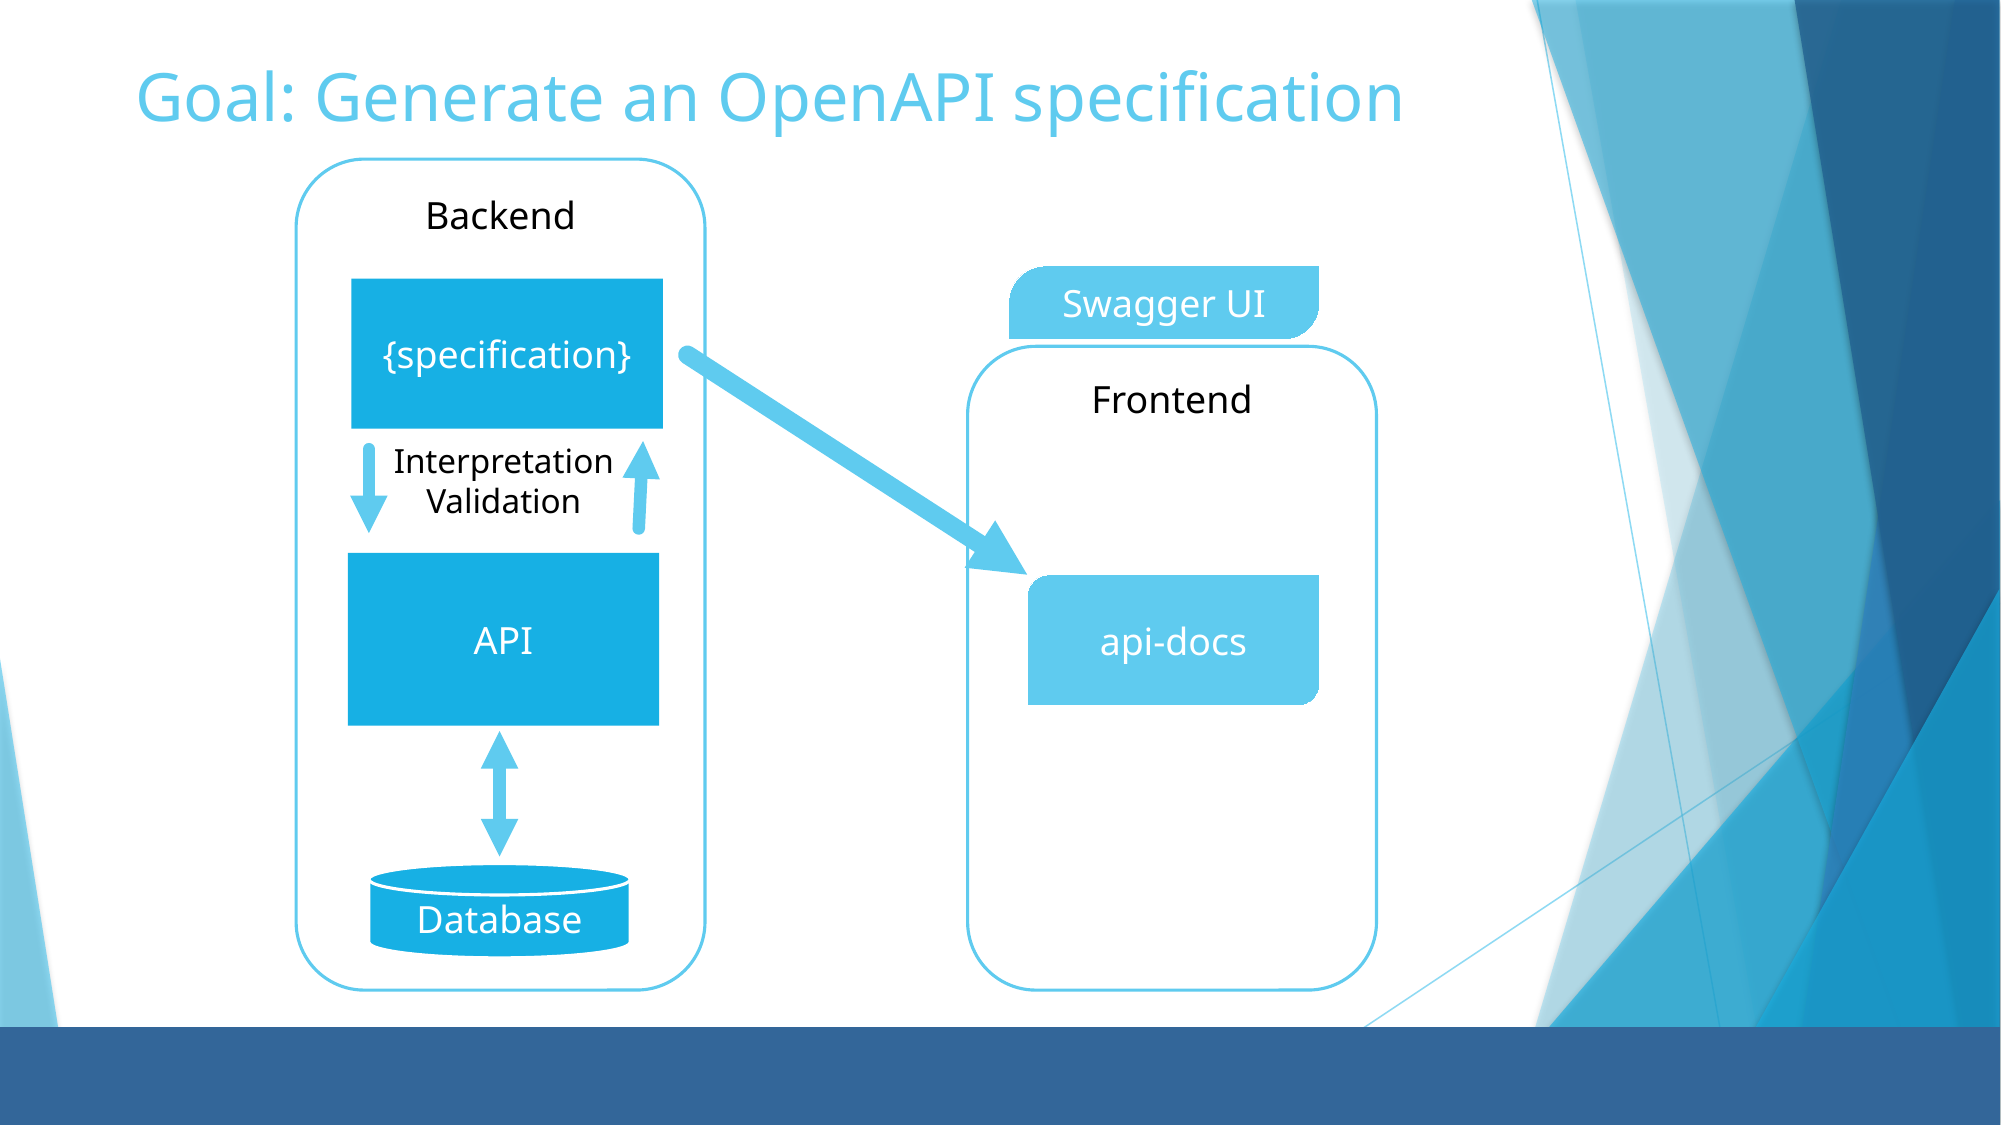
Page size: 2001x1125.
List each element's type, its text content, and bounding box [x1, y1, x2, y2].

title Goal: Generate an OpenAPI specification [120, 47, 1531, 141]
text_box Swagger UI [1008, 265, 1320, 340]
text_box Frontend [966, 344, 1379, 992]
text_box Backend [294, 157, 707, 992]
text_box Database [367, 862, 632, 960]
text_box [638, 440, 644, 530]
text_box {specification} [350, 277, 664, 430]
text_box api-docs [1027, 574, 1320, 706]
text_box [687, 354, 1028, 576]
text_box Interpretation Validation [378, 433, 629, 573]
text_box API [346, 551, 661, 727]
